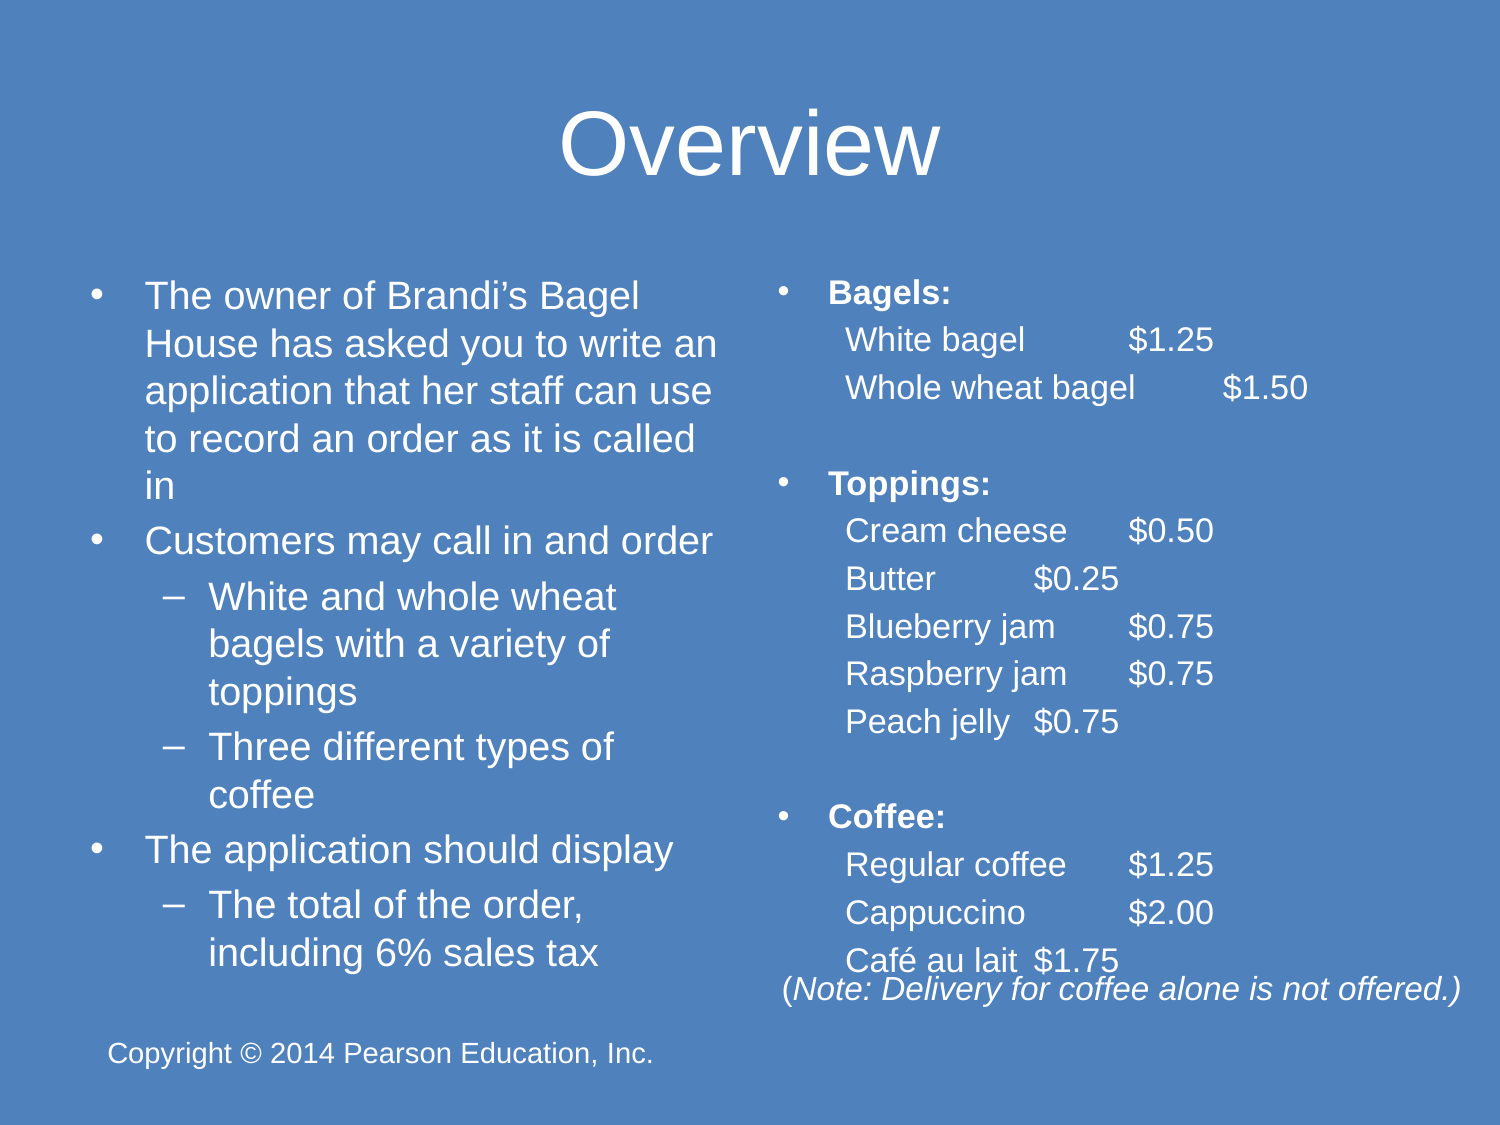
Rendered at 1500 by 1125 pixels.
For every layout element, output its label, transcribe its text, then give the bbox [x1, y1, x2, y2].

list Bagels: White bagel $1.25 Whole wheat bagel $1.50 Toppings: Cream cheese $0.50 Butter $0.25 Blueberry jam $0.75 Raspberry jam $0.75 Peach jelly $0.75 Coffee: Regular coffee $1.25 Cappuccino $2.00 Café au lait $1.75 [762, 262, 1425, 1005]
title Overview [75, 45, 1425, 233]
text_box (Note: Delivery for coffee alone is not offered.) [766, 959, 1478, 1015]
list The owner of Brandi’s Bagel House has asked you to write an application that her staff can use to record an order as it is called in Customers may call in and order White and whole wheat bagels with a variety of toppings Three different types of coffee The application should display The total of the order, including 6% sales tax [75, 262, 738, 1005]
